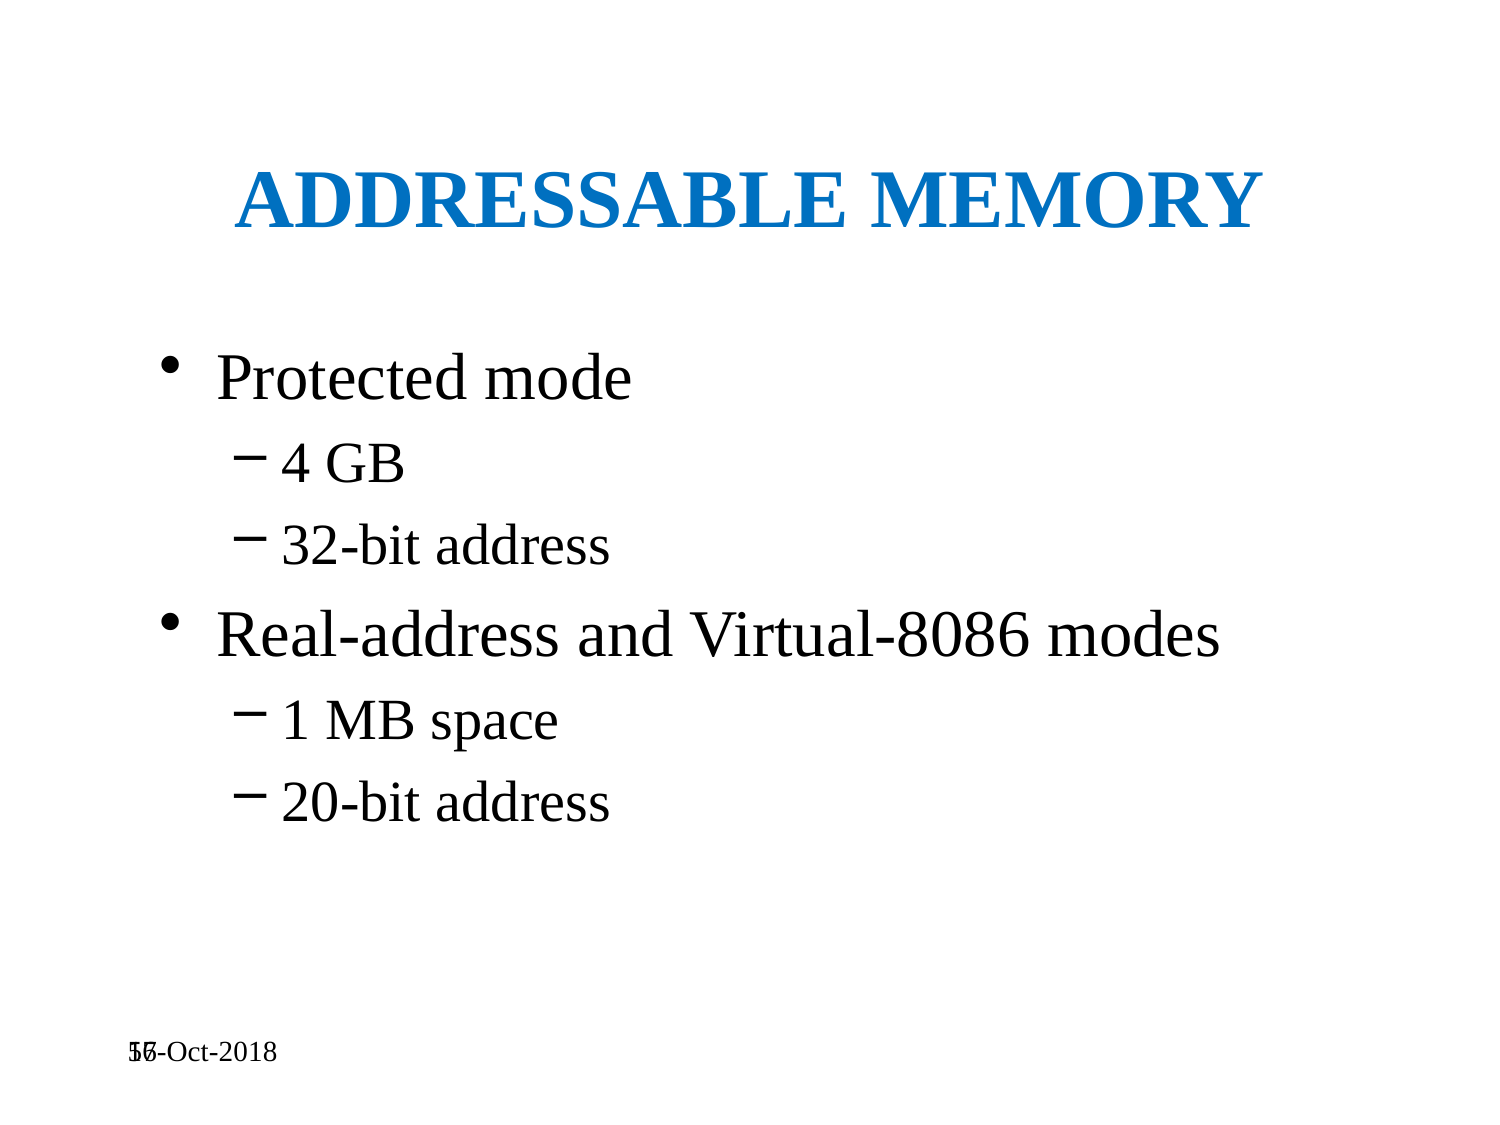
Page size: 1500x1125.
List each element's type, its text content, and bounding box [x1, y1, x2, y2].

title Addressable memory [112, 99, 1388, 288]
slide_number 17-Oct-2018 [112, 1024, 426, 1101]
list Protected mode 4 GB 32-bit address Real-address and Virtual-8086 modes 1 MB space 20-bit address [144, 325, 1270, 904]
